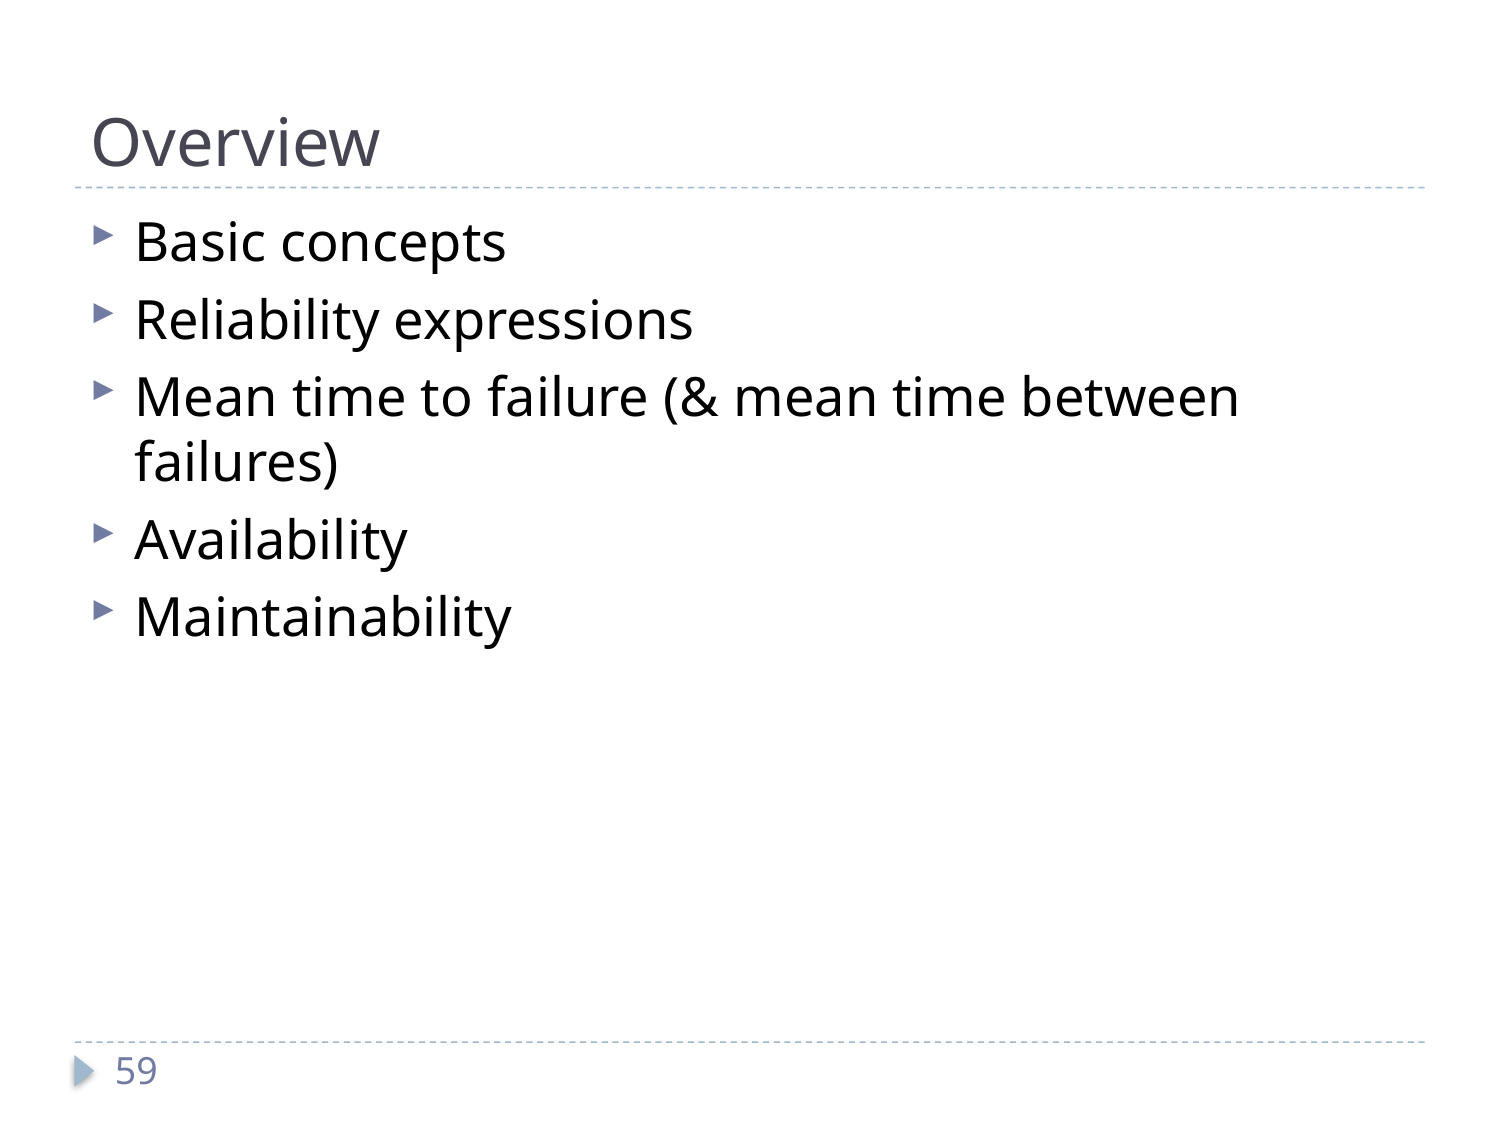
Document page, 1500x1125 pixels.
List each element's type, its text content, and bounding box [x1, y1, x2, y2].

title Overview [74, 24, 1426, 188]
list Basic concepts Reliability expressions Mean time to failure (& mean time between failures) Availability Maintainability [74, 199, 1426, 1011]
slide_number 59 [99, 1042, 450, 1103]
